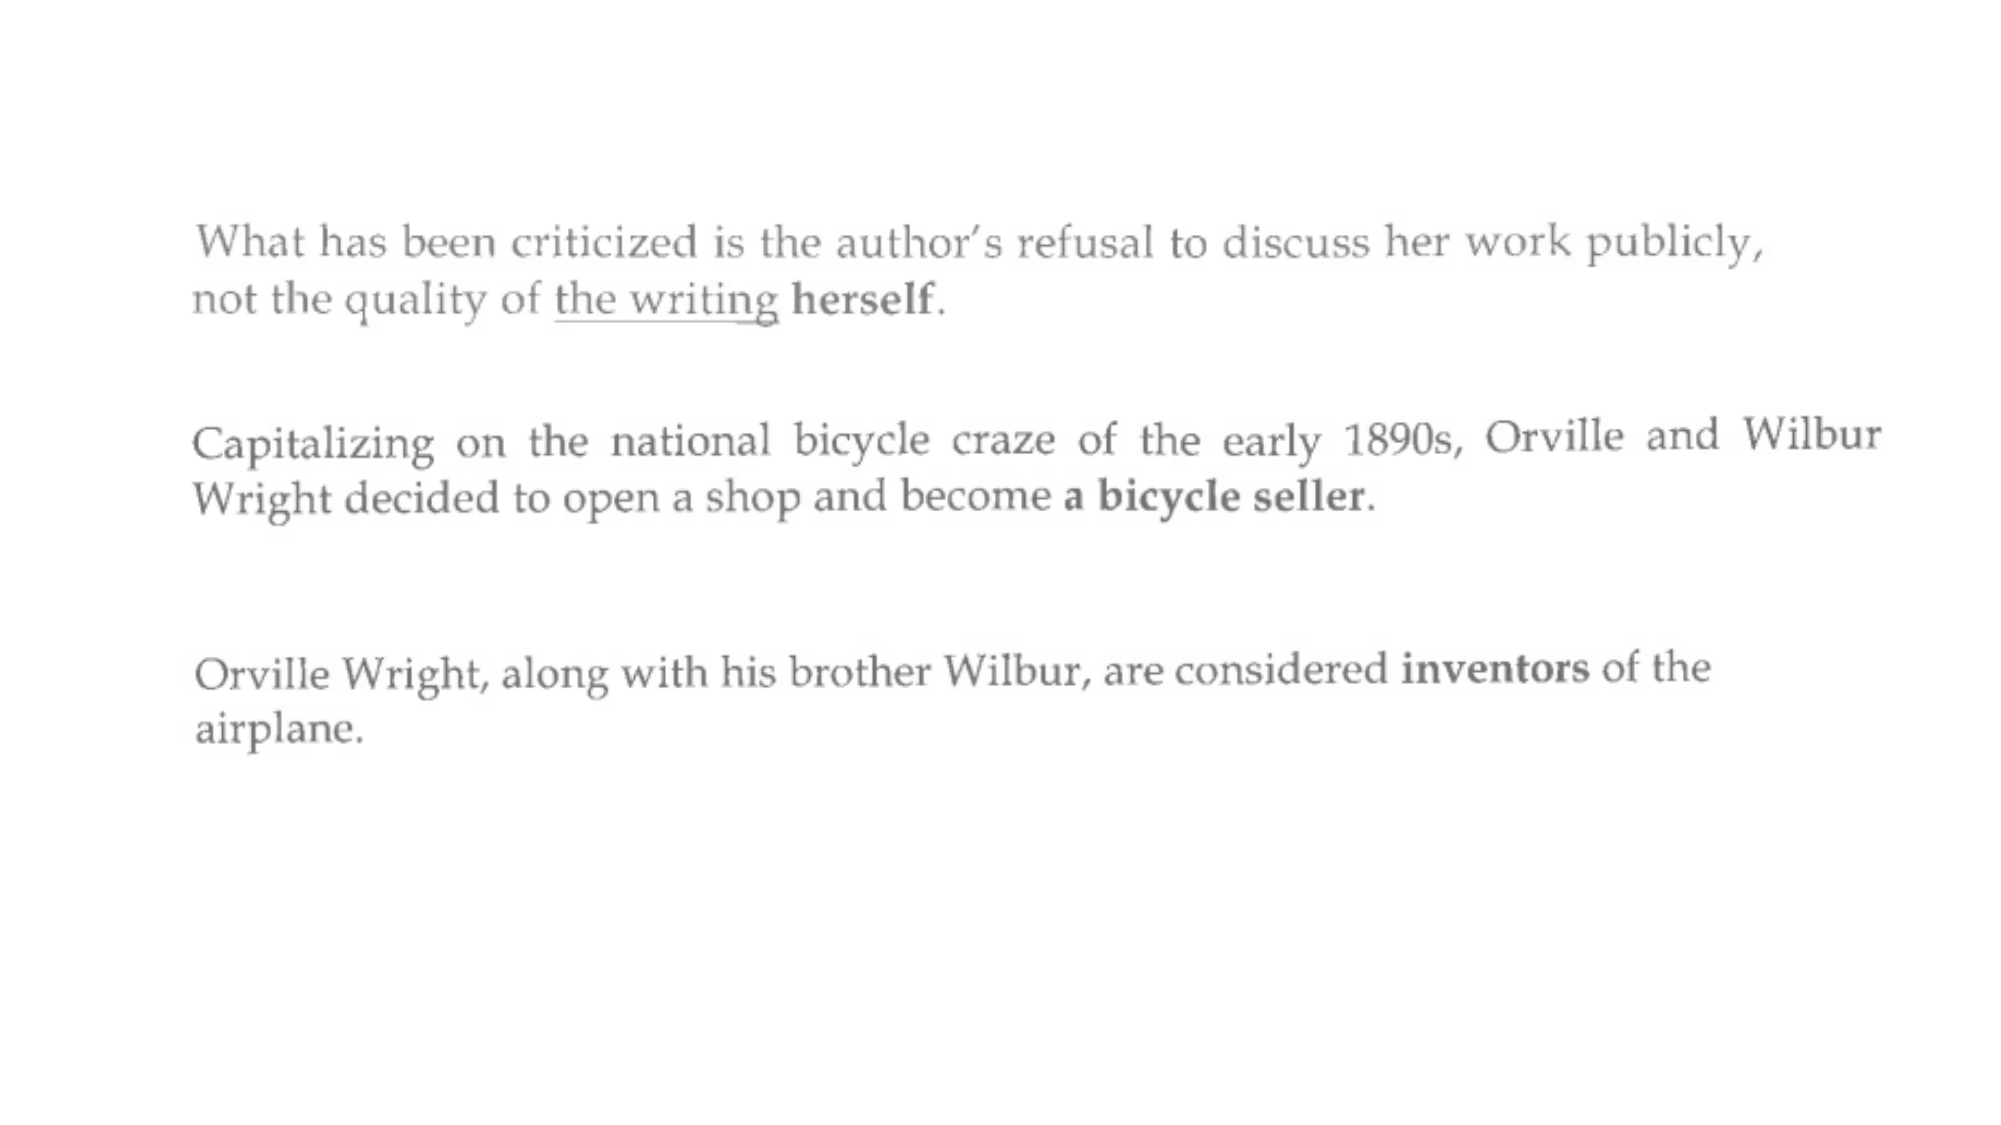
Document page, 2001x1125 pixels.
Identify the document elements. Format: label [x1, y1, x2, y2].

picture [173, 628, 1731, 776]
picture [173, 205, 1789, 341]
picture [173, 408, 1904, 544]
